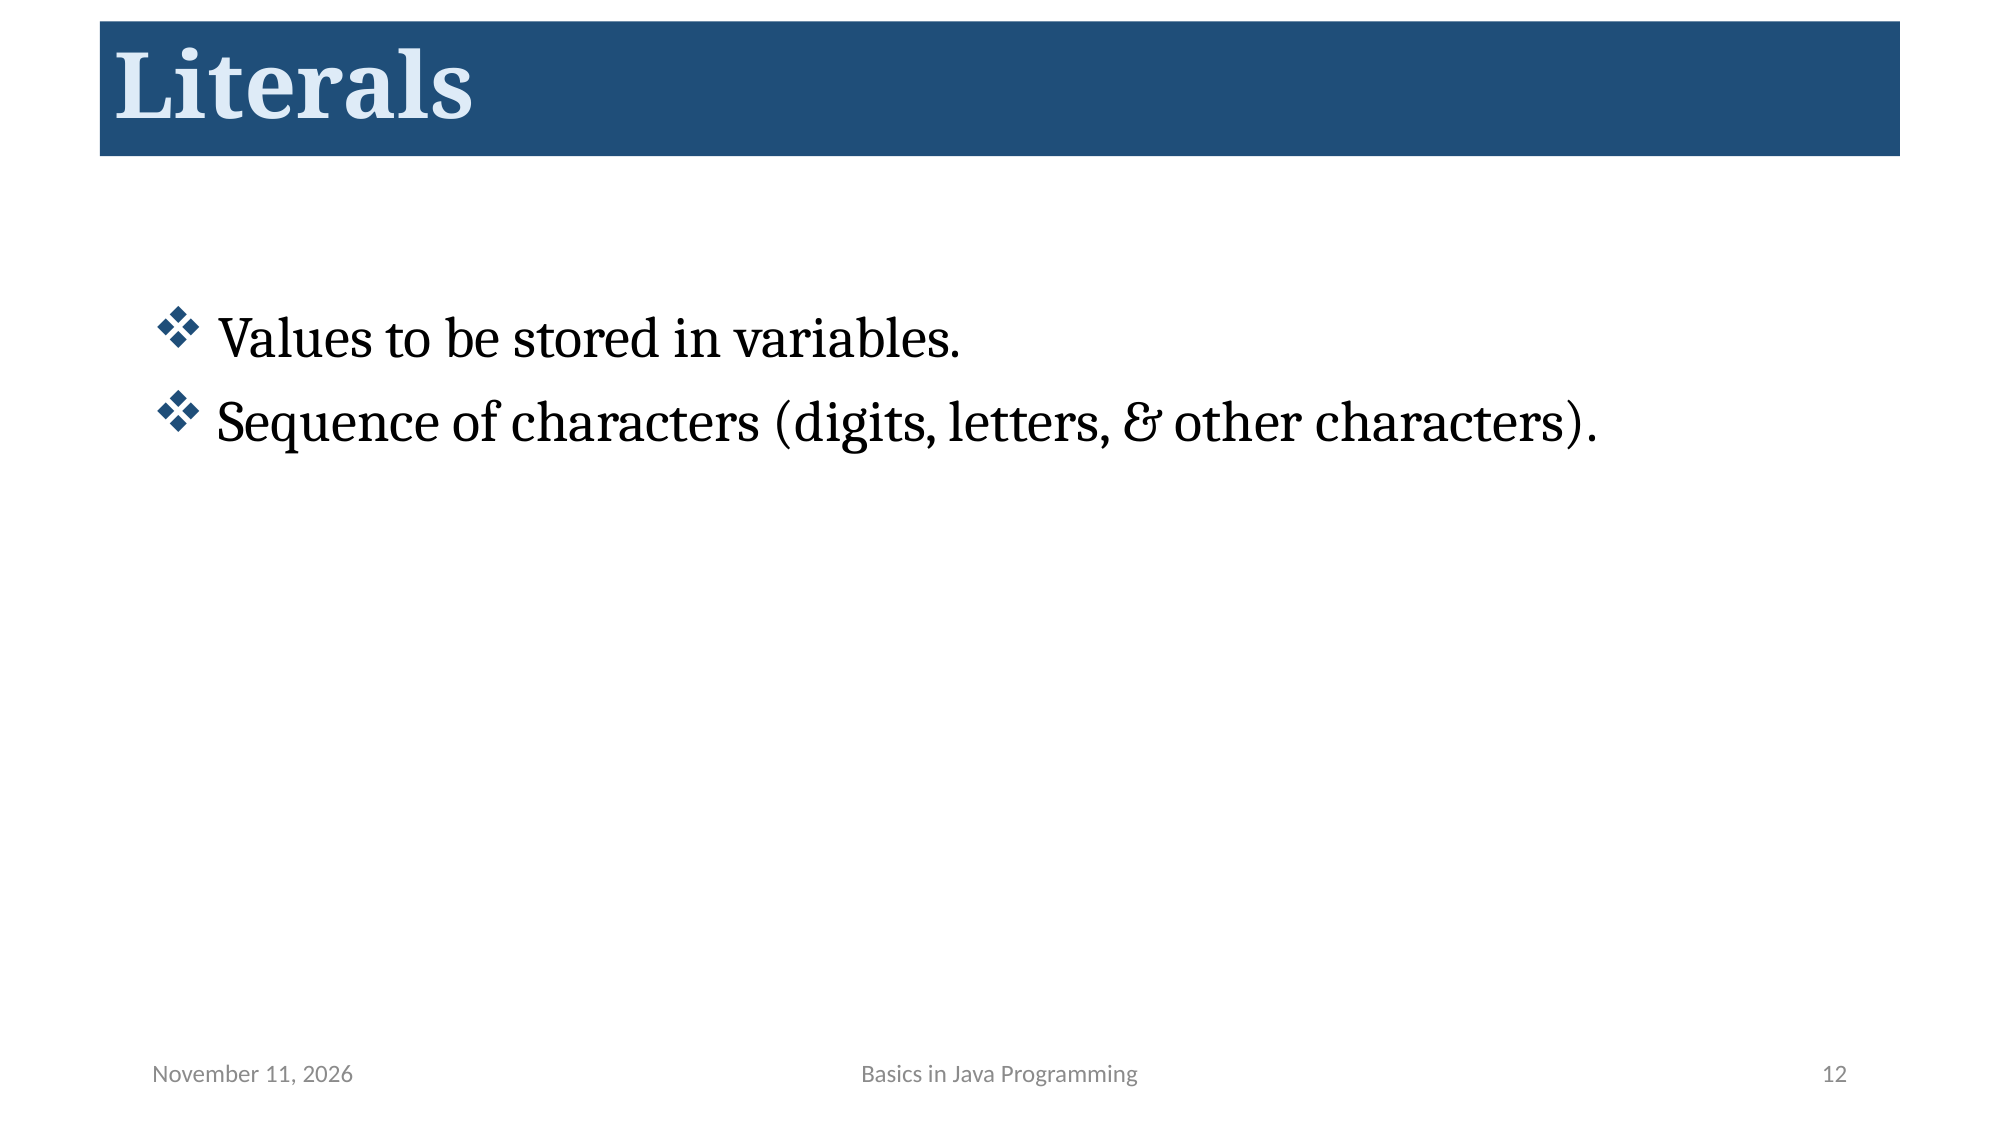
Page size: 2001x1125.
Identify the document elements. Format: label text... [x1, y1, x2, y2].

slide_number 12 [1412, 1042, 1863, 1103]
title Literals [99, 21, 1900, 157]
footer Basics in Java Programming [662, 1042, 1338, 1103]
list Values to be stored in variables. Sequence of characters (digits, letters, & other characters). [137, 299, 1863, 1014]
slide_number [137, 1042, 588, 1103]
